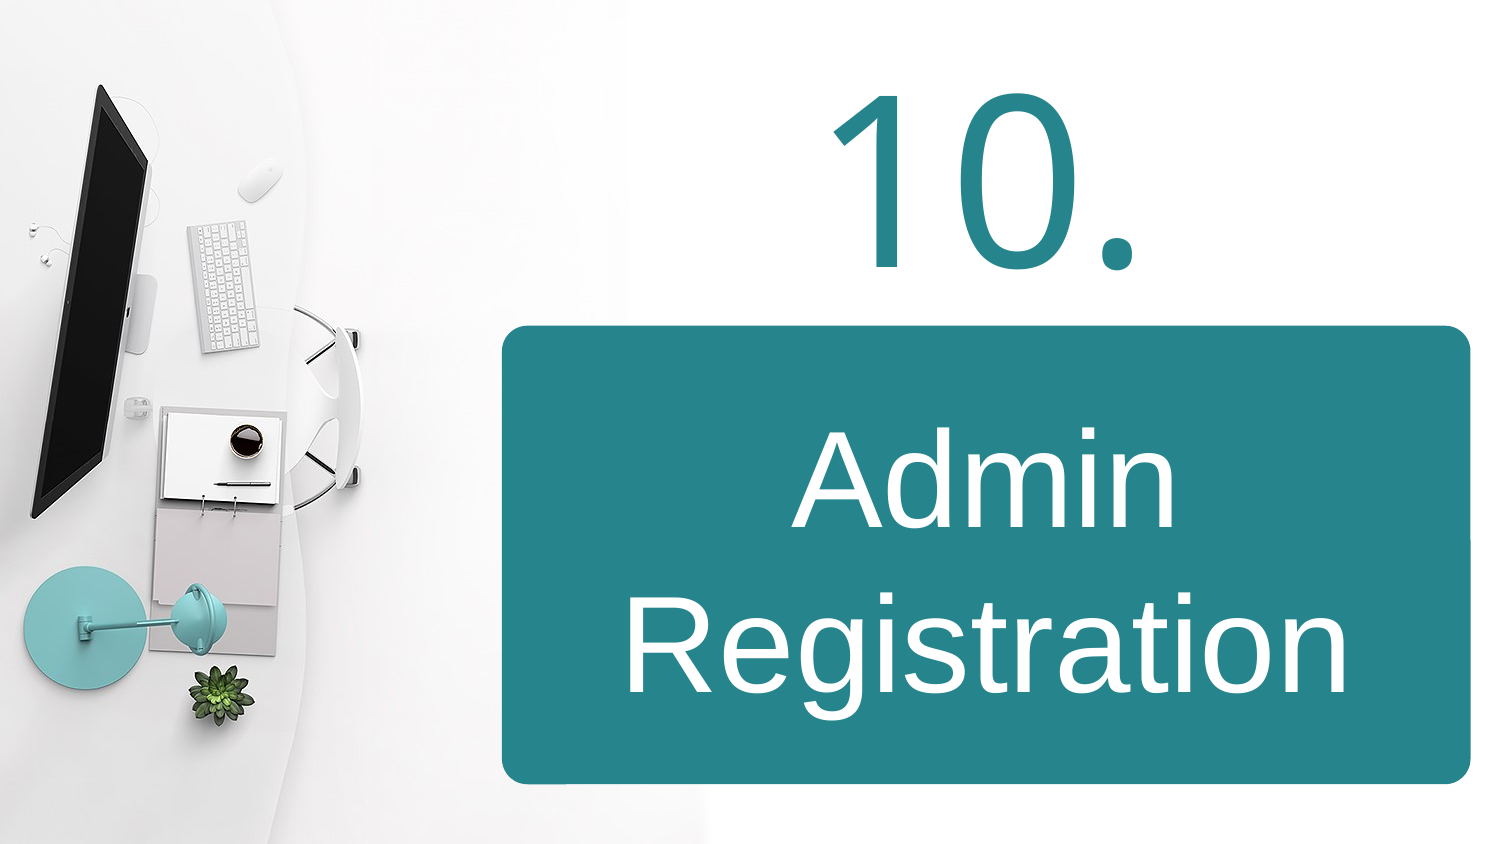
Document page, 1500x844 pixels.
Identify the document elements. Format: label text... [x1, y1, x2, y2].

text_box 10. [797, 20, 1286, 323]
text_box Admin Registration [499, 323, 1473, 787]
picture [0, 0, 1500, 844]
